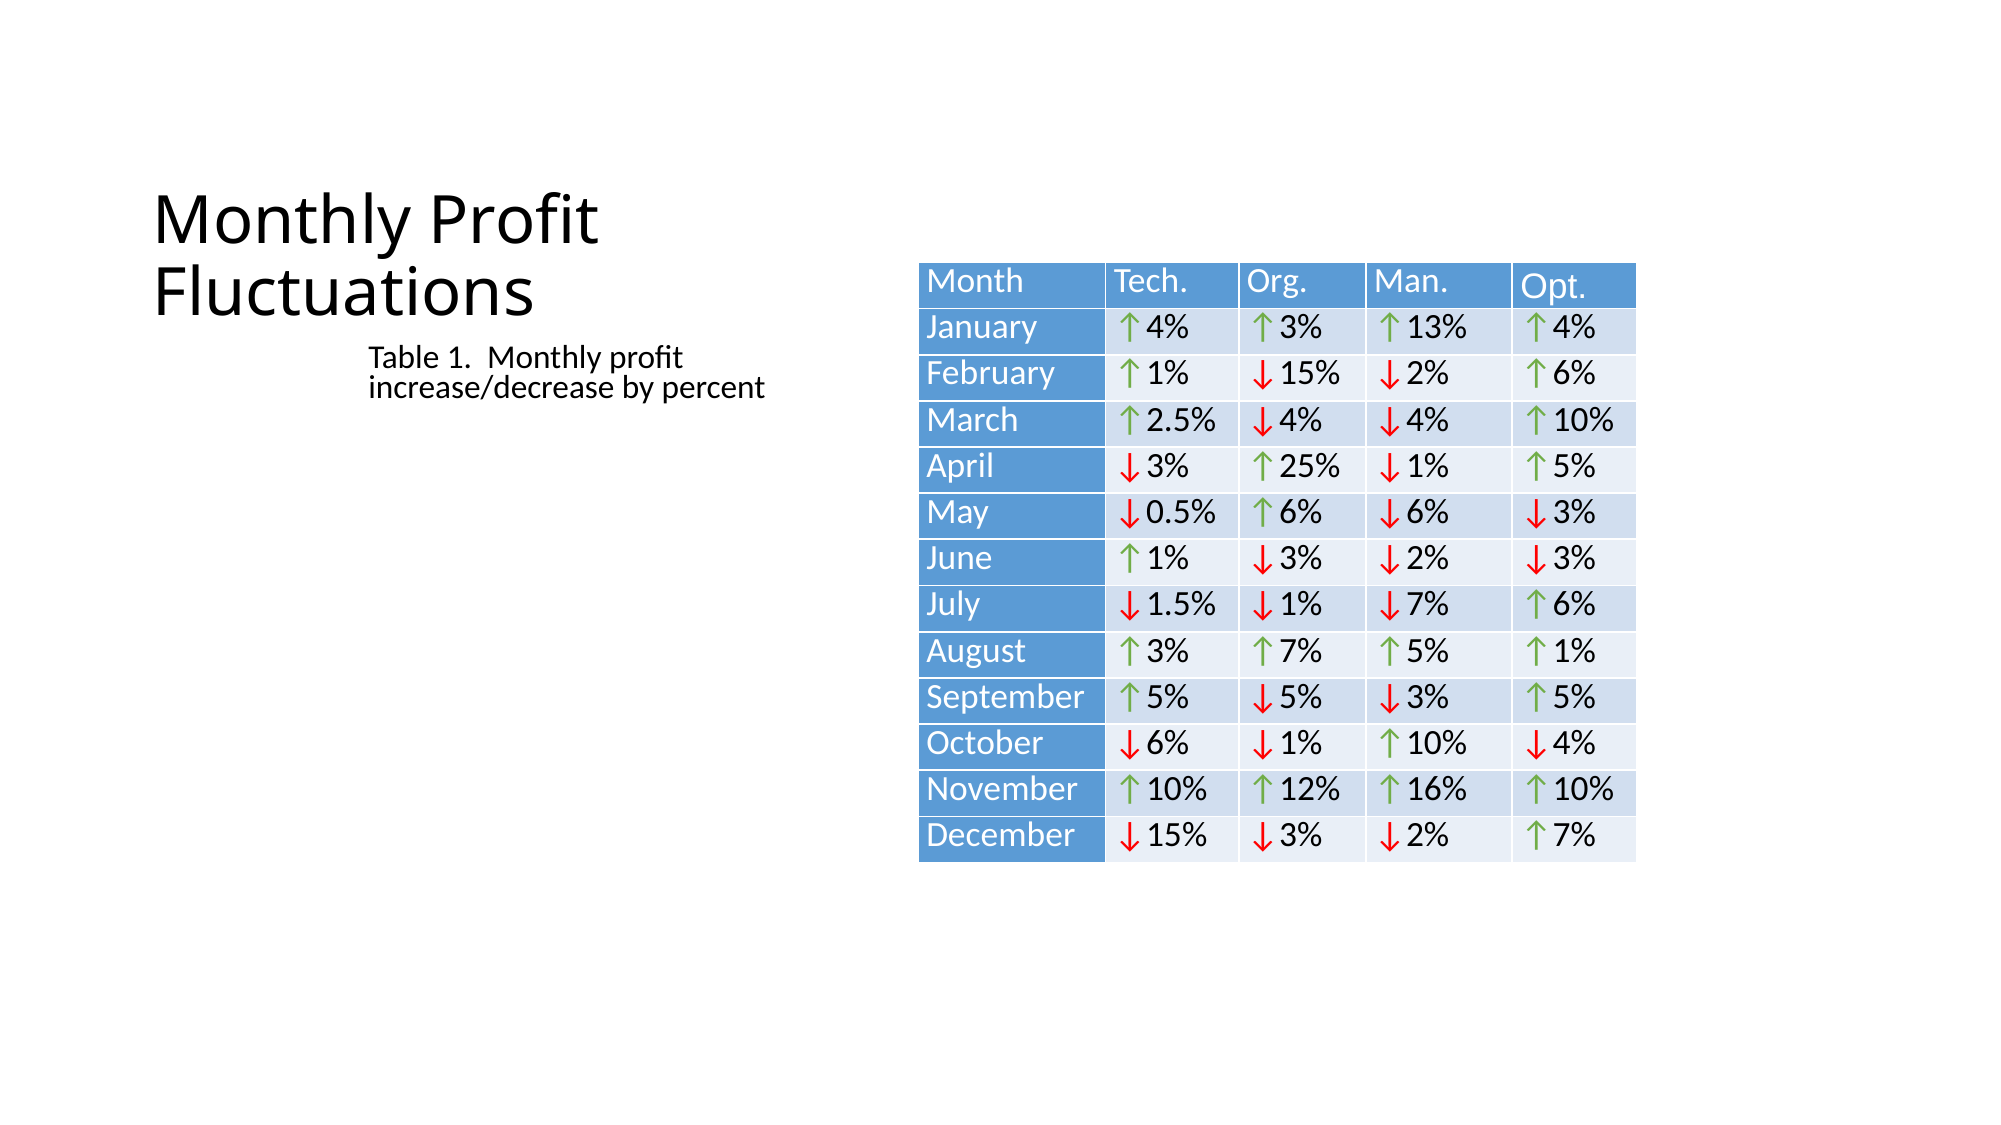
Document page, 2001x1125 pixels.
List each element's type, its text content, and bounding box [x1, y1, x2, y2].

table_cell ↑5% [1513, 679, 1636, 723]
table_cell ↓3% [1240, 540, 1365, 585]
title Monthly Profit Fluctuations [137, 75, 783, 338]
table_cell ↓3% [1240, 817, 1365, 862]
table_cell ↓6% [1106, 725, 1238, 769]
table_cell ↓4% [1240, 402, 1365, 446]
table_cell ↑1% [1106, 540, 1238, 585]
table_cell ↑3% [1240, 309, 1365, 354]
table_cell ↓1% [1240, 725, 1365, 769]
table_cell ↓15% [1106, 817, 1238, 862]
table_cell ↓3% [1367, 679, 1511, 723]
table_cell ↓3% [1106, 448, 1238, 492]
table_cell ↑3% [1106, 633, 1238, 677]
table_cell ↑4% [1106, 309, 1238, 354]
table_cell July [919, 586, 1105, 631]
table_cell ↓7% [1367, 586, 1511, 631]
table_cell ↓2% [1367, 356, 1511, 400]
table_cell ↓3% [1513, 540, 1636, 585]
table_cell ↓15% [1240, 356, 1365, 400]
table_cell ↑6% [1240, 494, 1365, 538]
table_header Month [919, 263, 1105, 308]
table_cell ↓6% [1367, 494, 1511, 538]
table_cell February [919, 356, 1105, 400]
table_cell January [919, 309, 1105, 354]
table_cell May [919, 494, 1105, 538]
list Table 1. Monthly profit increase/decrease by percent [353, 337, 877, 963]
table_cell ↑10% [1106, 771, 1238, 816]
table_cell ↓1% [1240, 586, 1365, 631]
table_cell September [919, 679, 1105, 723]
table_cell ↓3% [1513, 494, 1636, 538]
table_cell ↑10% [1513, 771, 1636, 816]
table_cell ↑5% [1513, 448, 1636, 492]
table_cell ↑7% [1513, 817, 1636, 862]
table_cell April [919, 448, 1105, 492]
table_cell ↑5% [1106, 679, 1238, 723]
table_cell ↑12% [1240, 771, 1365, 816]
table_cell ↓1.5% [1106, 586, 1238, 631]
table_cell ↑1% [1106, 356, 1238, 400]
table_header Tech. [1106, 263, 1238, 308]
table_cell ↑7% [1240, 633, 1365, 677]
table_cell ↑6% [1513, 356, 1636, 400]
table_header Org. [1240, 263, 1365, 308]
table_cell ↑1% [1513, 633, 1636, 677]
table_cell ↓4% [1513, 725, 1636, 769]
table_cell ↓1% [1367, 448, 1511, 492]
table_cell October [919, 725, 1105, 769]
table_cell June [919, 540, 1105, 585]
table_cell ↑2.5% [1106, 402, 1238, 446]
table_cell ↑4% [1513, 309, 1636, 354]
table_cell ↓4% [1367, 402, 1511, 446]
table_cell August [919, 633, 1105, 677]
table_cell ↑6% [1513, 586, 1636, 631]
table_header Opt. [1513, 263, 1636, 308]
table_cell ↓2% [1367, 817, 1511, 862]
table_cell ↑10% [1513, 402, 1636, 446]
table_cell November [919, 771, 1105, 816]
table_cell ↓5% [1240, 679, 1365, 723]
table_cell ↑25% [1240, 448, 1365, 492]
table_cell March [919, 402, 1105, 446]
table_cell December [919, 817, 1105, 862]
table_cell ↑16% [1367, 771, 1511, 816]
table_cell ↑10% [1367, 725, 1511, 769]
table_cell ↓0.5% [1106, 494, 1238, 538]
table_cell ↑5% [1367, 633, 1511, 677]
table_cell ↓2% [1367, 540, 1511, 585]
table_header Man. [1367, 263, 1511, 308]
table_cell ↑13% [1367, 309, 1511, 354]
